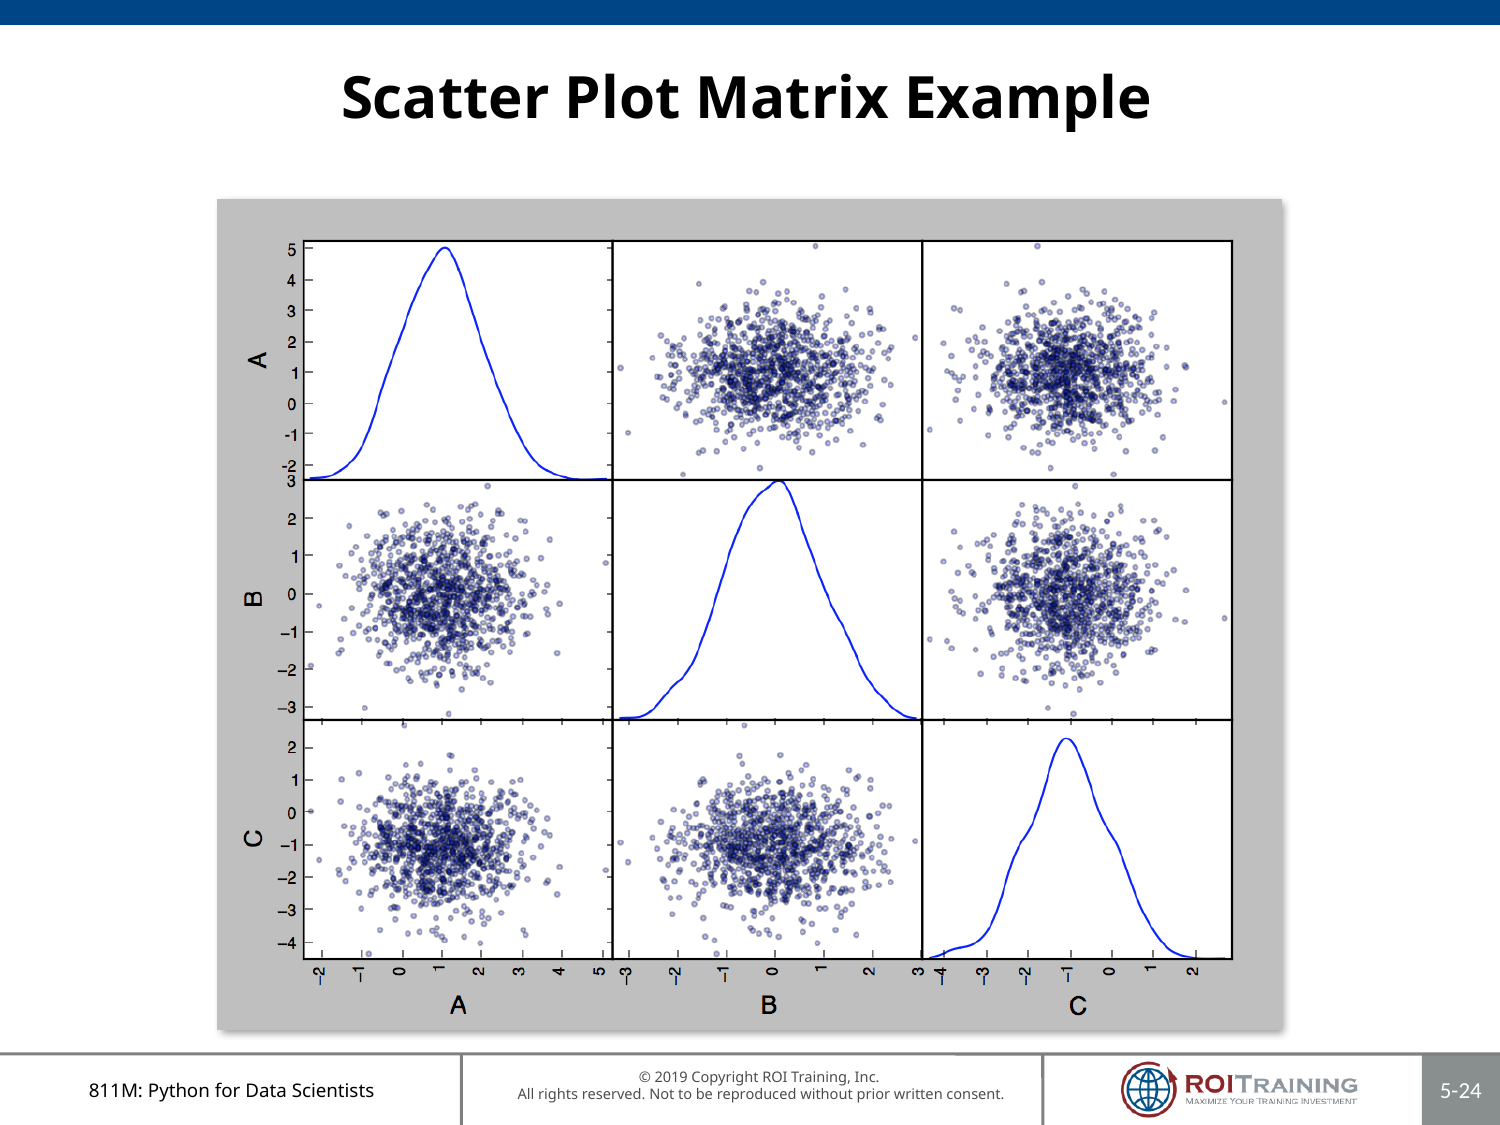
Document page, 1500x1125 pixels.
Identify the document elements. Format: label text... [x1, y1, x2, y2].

picture [1113, 1060, 1362, 1118]
picture [217, 198, 1283, 1030]
title Scatter Plot Matrix Example [172, 43, 1322, 147]
